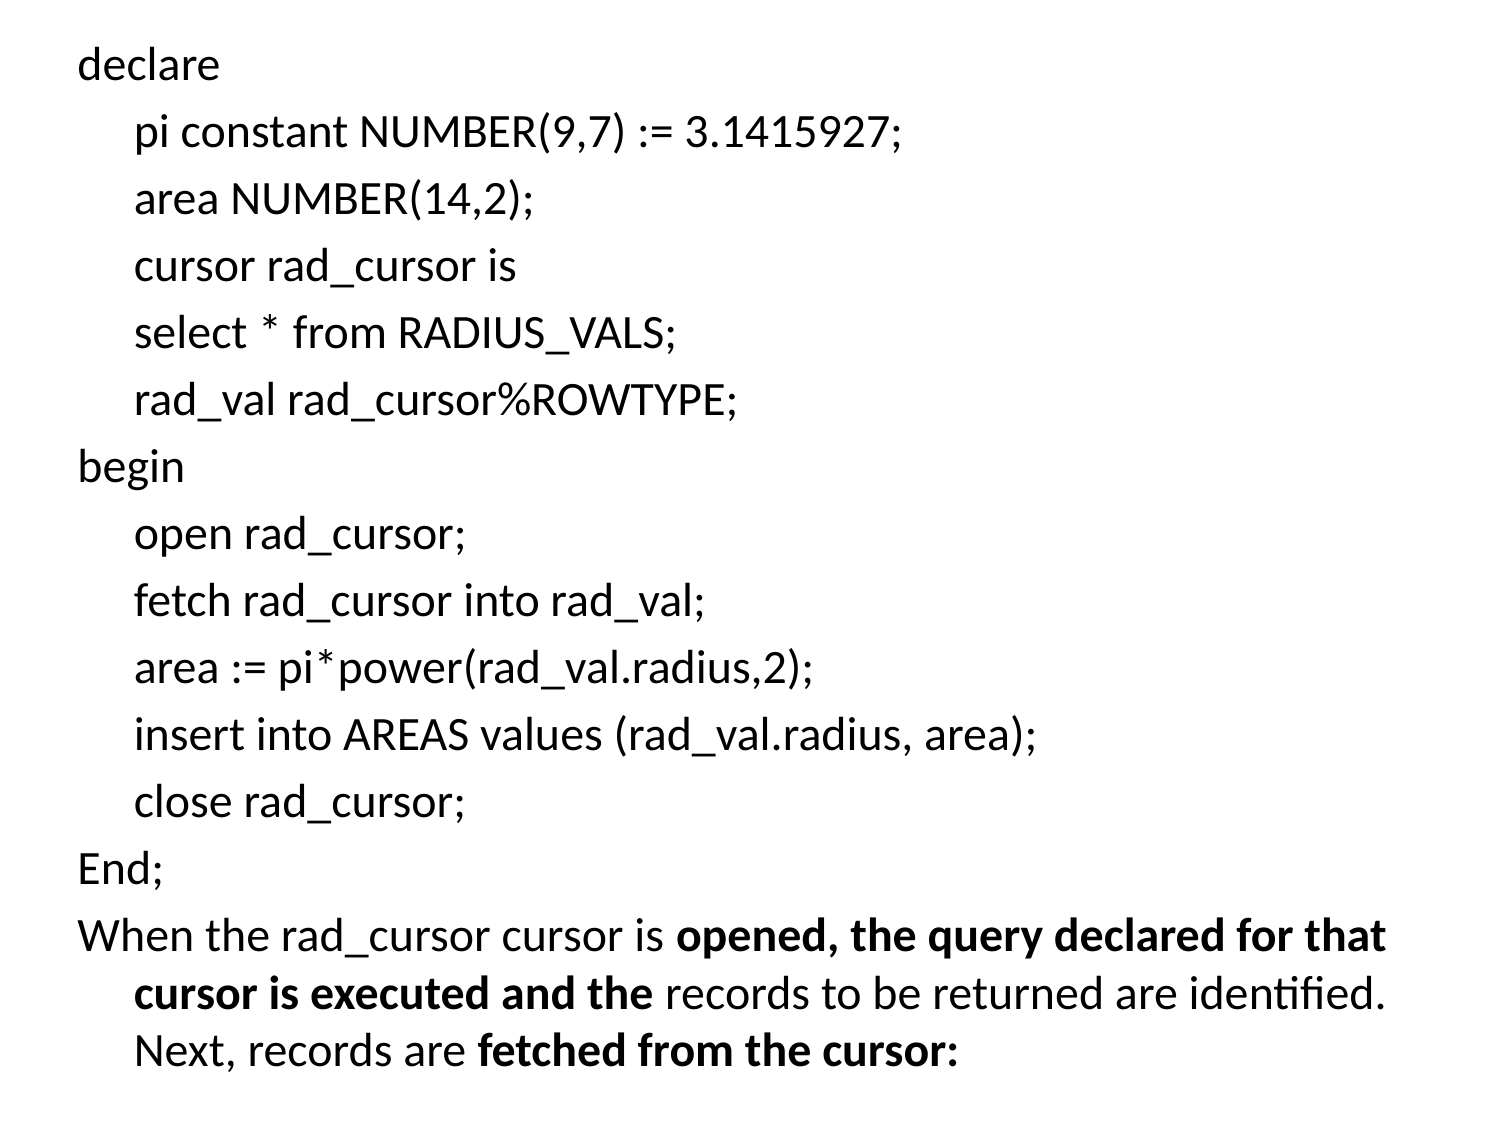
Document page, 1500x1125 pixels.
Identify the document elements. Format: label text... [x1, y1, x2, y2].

list declare pi constant NUMBER(9,7) := 3.1415927; area NUMBER(14,2); cursor rad_cursor is select * from RADIUS_VALS; rad_val rad_cursor%ROWTYPE; begin open rad_cursor; fetch rad_cursor into rad_val; area := pi*power(rad_val.radius,2); insert into AREAS values (rad_val.radius, area); close rad_cursor; End; When the rad_cursor cursor is opened, the query declared for that cursor is executed and the records to be returned are identified. Next, records are fetched from the cursor: [62, 24, 1413, 1125]
